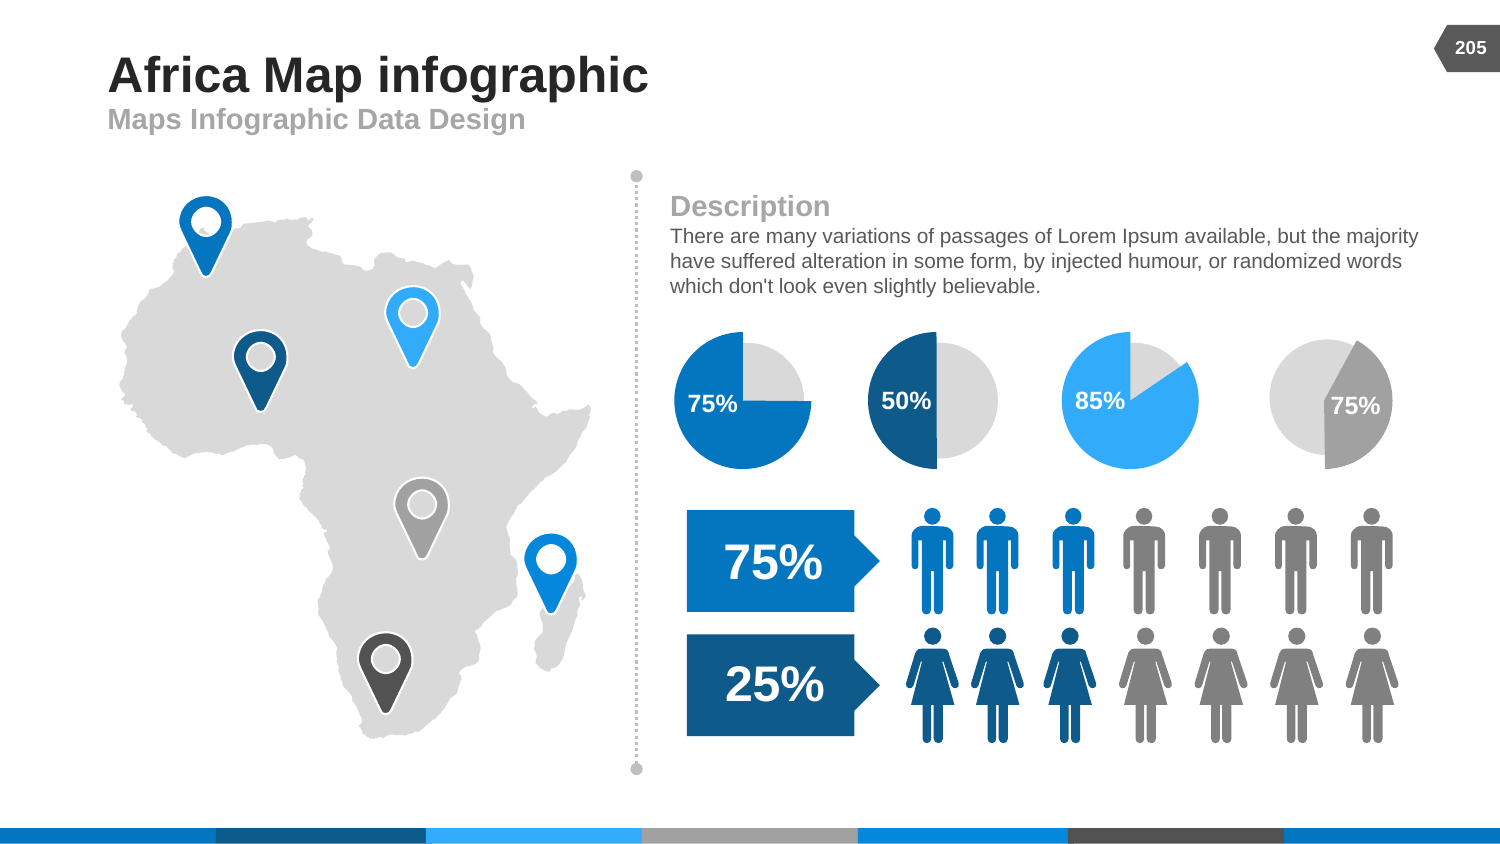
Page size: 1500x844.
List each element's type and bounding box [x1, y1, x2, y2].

text_box [905, 627, 1097, 744]
text_box [1255, 331, 1393, 470]
text_box [686, 634, 881, 737]
text_box [867, 331, 1006, 470]
text_box [911, 507, 1095, 615]
text_box [1061, 331, 1200, 470]
list [107, 101, 783, 135]
text_box [674, 331, 812, 470]
slide_number [1439, 24, 1500, 70]
text_box [1123, 507, 1393, 615]
text_box [655, 180, 1440, 305]
text_box [118, 195, 592, 740]
text_box [686, 509, 881, 613]
title [107, 43, 1033, 102]
text_box [1118, 627, 1400, 744]
